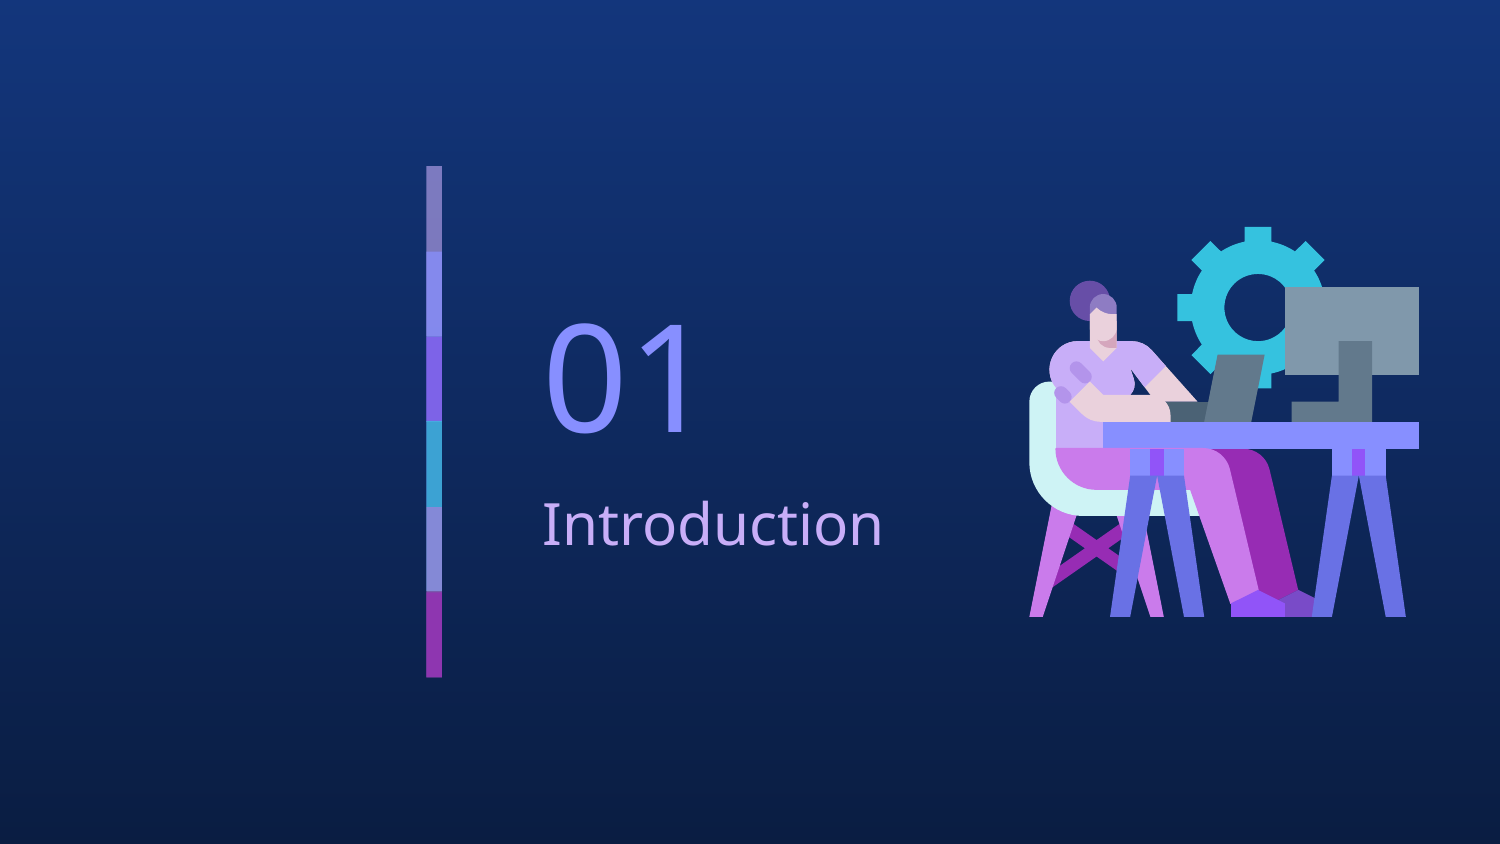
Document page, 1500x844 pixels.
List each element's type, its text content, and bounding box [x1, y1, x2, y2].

title 01 [527, 271, 790, 472]
title Introduction [527, 472, 958, 573]
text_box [1029, 226, 1420, 618]
